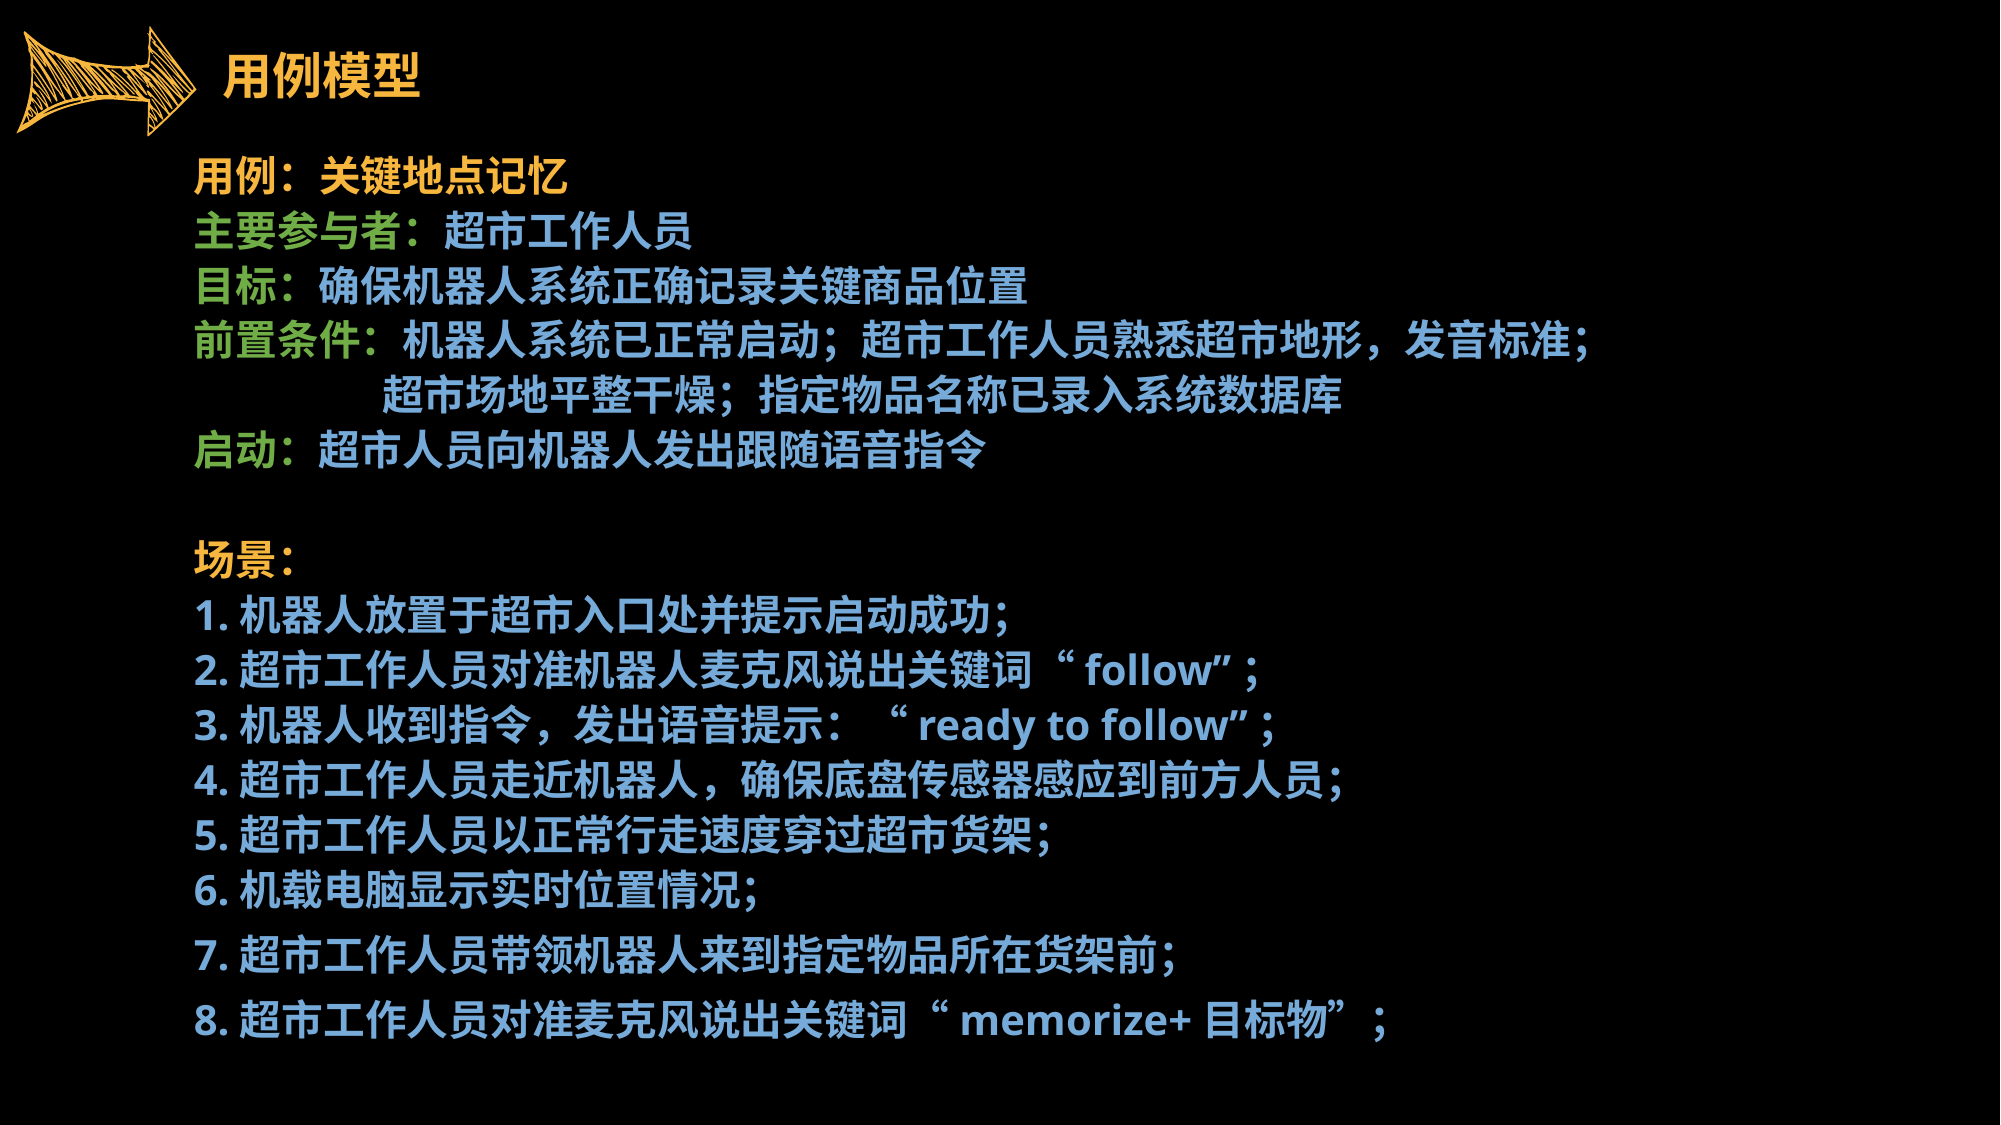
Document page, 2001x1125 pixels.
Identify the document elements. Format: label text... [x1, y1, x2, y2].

text_box 用例：关键地点记忆 主要参与者：超市工作人员 目标：确保机器人系统正确记录关键商品位置 前置条件：机器人系统已正常启动；超市工作人员熟悉超市地形，发音标准； 超市场地平整干燥；指定物品名称已录入系统数据库 启动：超市人员向机器人发出跟随语音指令 场景： 1.机器人放置于超市入口处并提示启动成功； 2.超市工作人员对准机器人麦克风说出关键词“follow”； 3.机器人收到指令，发出语音提示：“ready to follow”； 4.超市工作人员走近机器人，确保底盘传感器感应到前方人员； 5.超市工作人员以正常行走速度穿过超市货架； 6.机载电脑显示实时位置情况； 7.超市工作人员带领机器人来到指定物品所在货架前； 8.超市工作人员对准麦克风说出关键词“memorize+目标物”； [178, 136, 1738, 1052]
text_box [16, 26, 197, 137]
text_box 用例模型 [207, 36, 438, 112]
